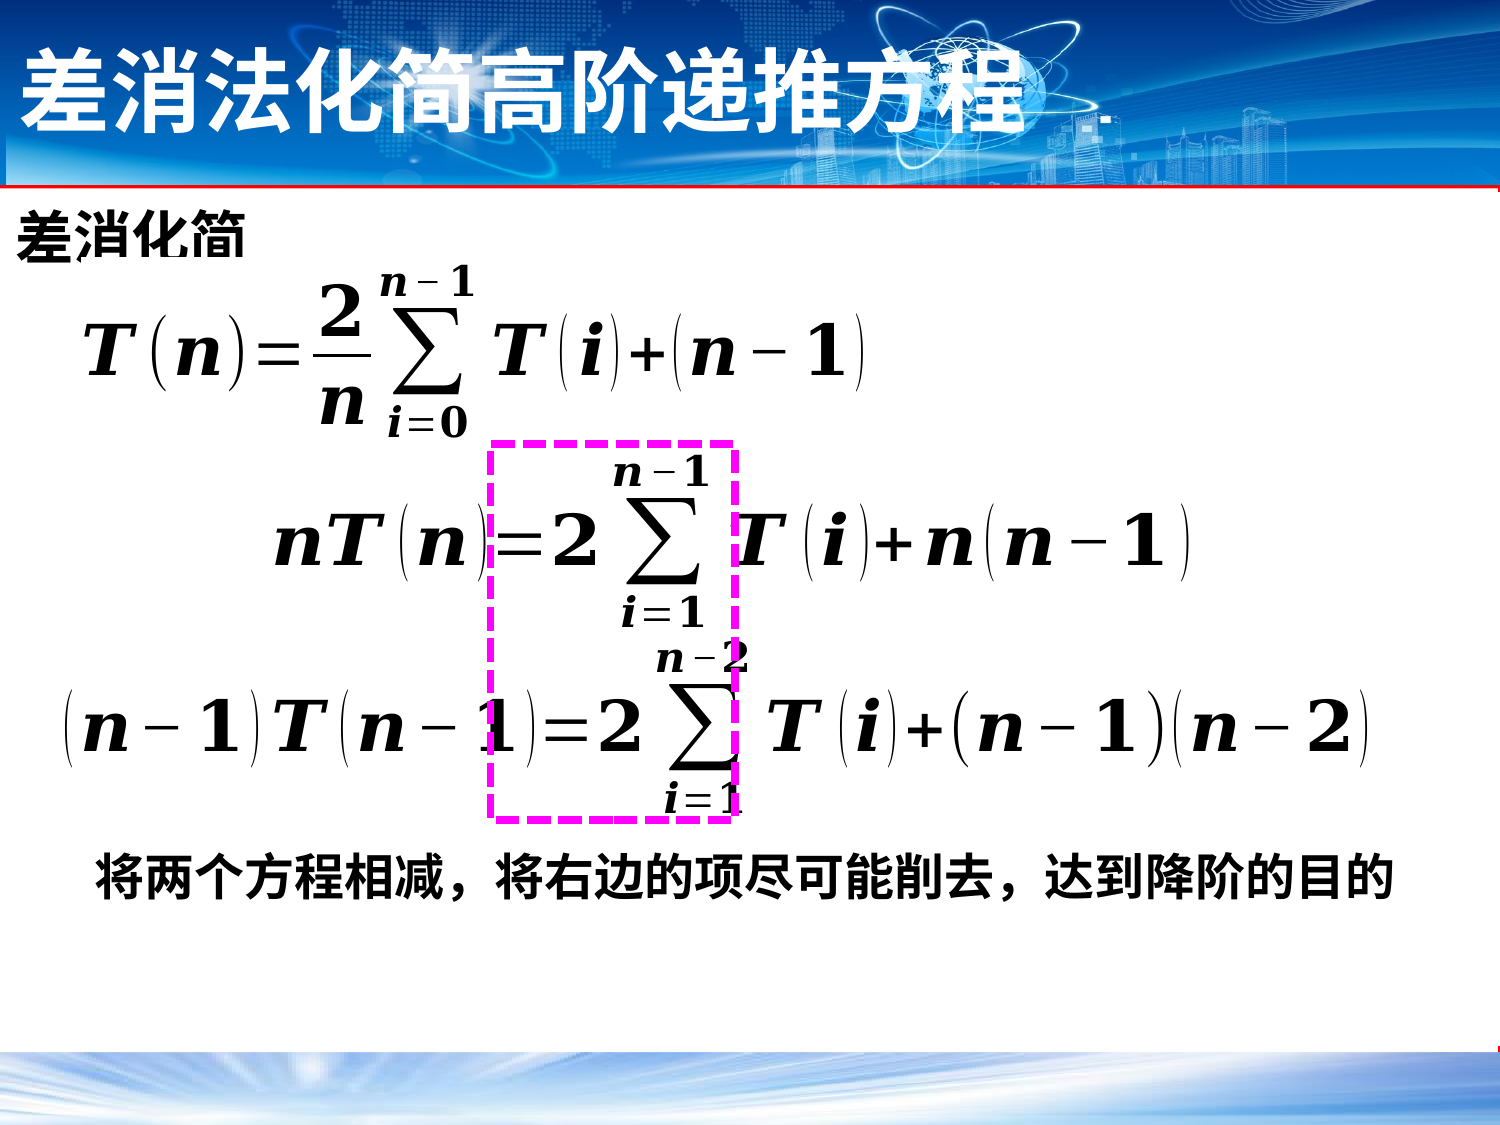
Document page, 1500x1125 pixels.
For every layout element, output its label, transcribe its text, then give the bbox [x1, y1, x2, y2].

list 差消化简 [0, 188, 1498, 1053]
picture [0, 1052, 1500, 1125]
picture [0, 0, 1500, 185]
text_box 将两个方程相减，将右边的项尽可能削去，达到降阶的目的 [62, 838, 1475, 914]
title 差消法化简高阶递推方程 [3, 2, 1500, 189]
text_box [490, 443, 736, 821]
